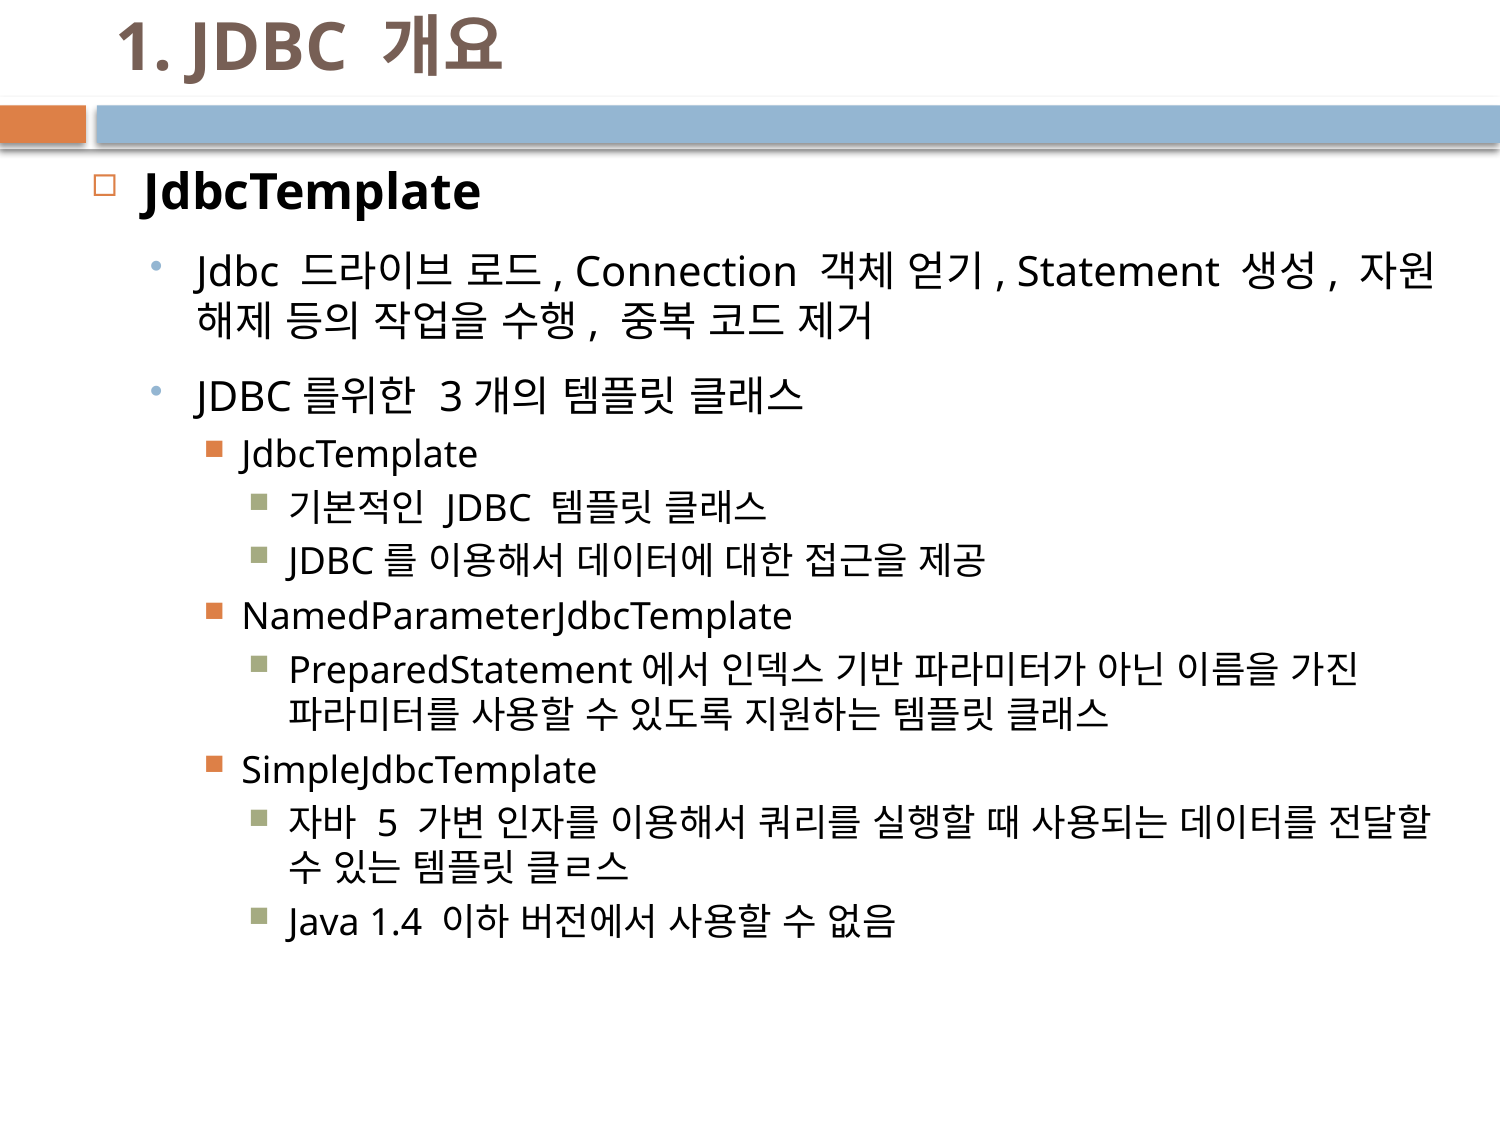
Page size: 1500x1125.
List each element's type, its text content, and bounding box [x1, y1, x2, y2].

list JdbcTemplate Jdbc 드라이브 로드, Connection 객체 얻기, Statement 생성, 자원 해제 등의 작업을 수행, 중복 코드 제거 JDBC를위한 3개의 템플릿 클래스 JdbcTemplate 기본적인 JDBC 템플릿 클래스 JDBC를 이용해서 데이터에 대한 접근을 제공 NamedParameterJdbcTemplate PreparedStatement에서 인덱스 기반 파라미터가 아닌 이름을 가진 파라미터를 사용할 수 있도록 지원하는 템플릿 클래스 SimpleJdbcTemplate 자바 5 가변 인자를 이용해서 쿼리를 실행할 때 사용되는 데이터를 전달할 수 있는 템플릿 클ㄹ스 Java 1.4 이하 버전에서 사용할 수 없음 [76, 152, 1459, 1047]
title 1. JDBC 개요 [100, 0, 1438, 100]
